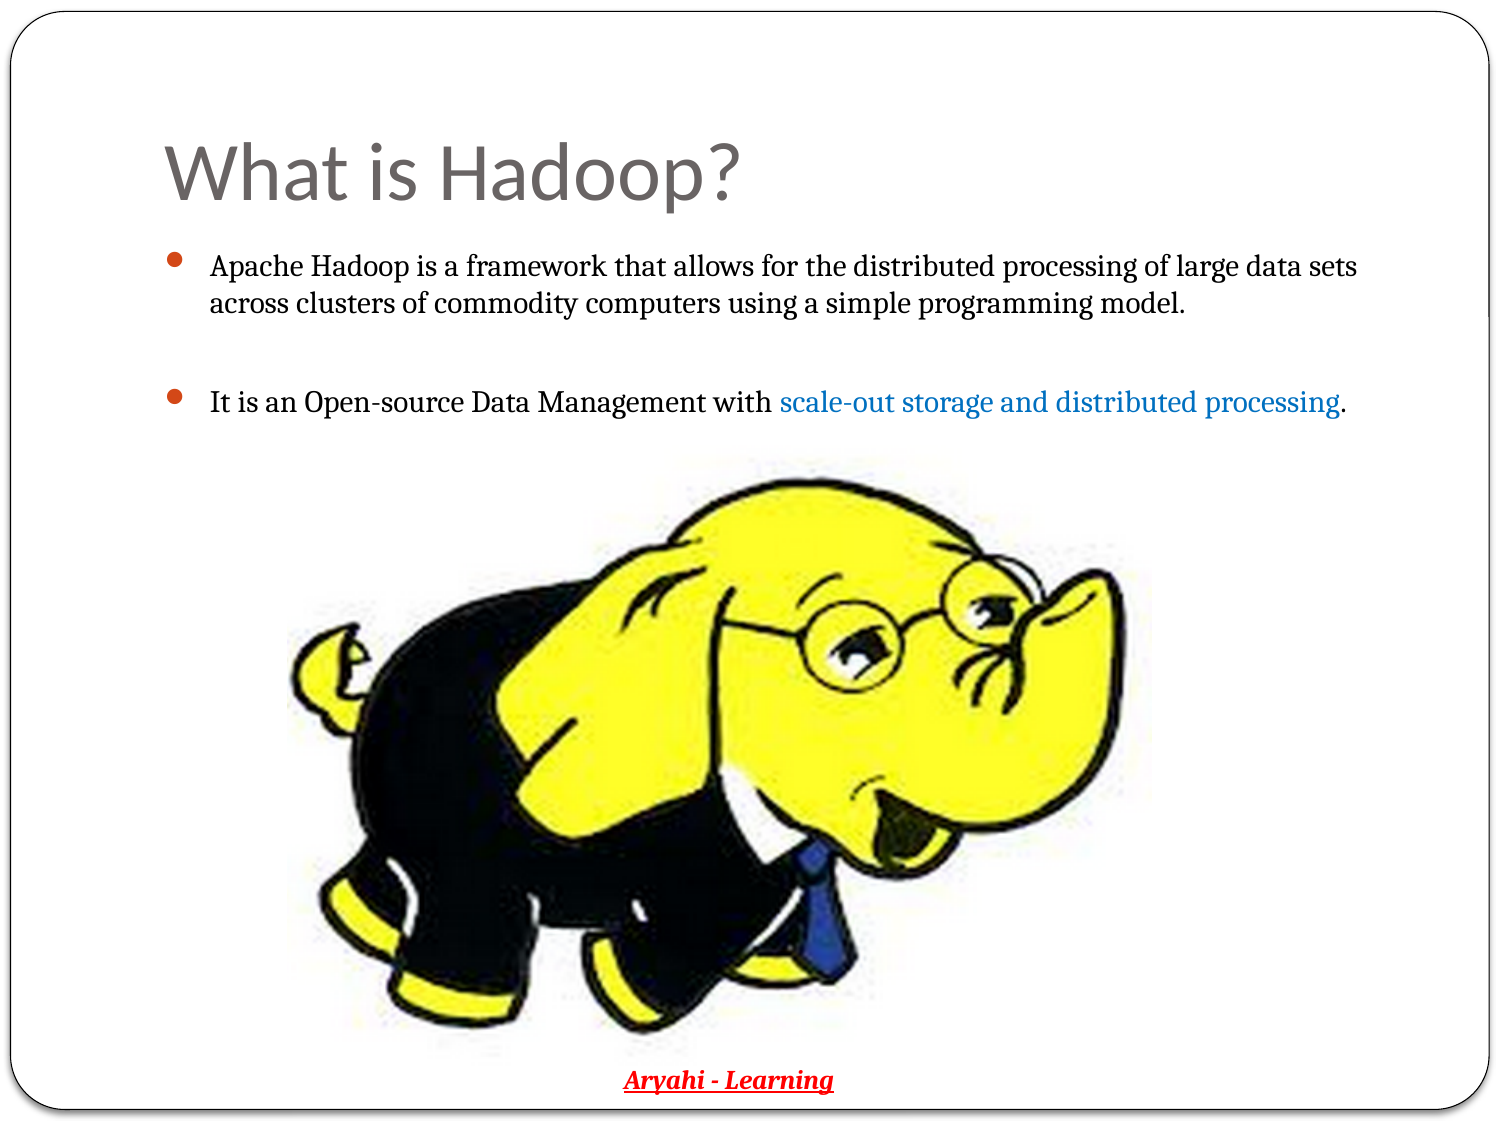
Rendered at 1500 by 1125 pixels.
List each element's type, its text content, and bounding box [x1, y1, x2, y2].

title What is Hadoop? [150, 45, 1425, 233]
picture [287, 441, 1152, 1067]
text_box Aryahi - Learning [609, 1075, 855, 1102]
list Apache Hadoop is a framework that allows for the distributed processing of large data sets across clusters of commodity computers using a simple programming model. It is an Open-source Data Management with scale-out storage and distributed processing. [150, 237, 1425, 988]
